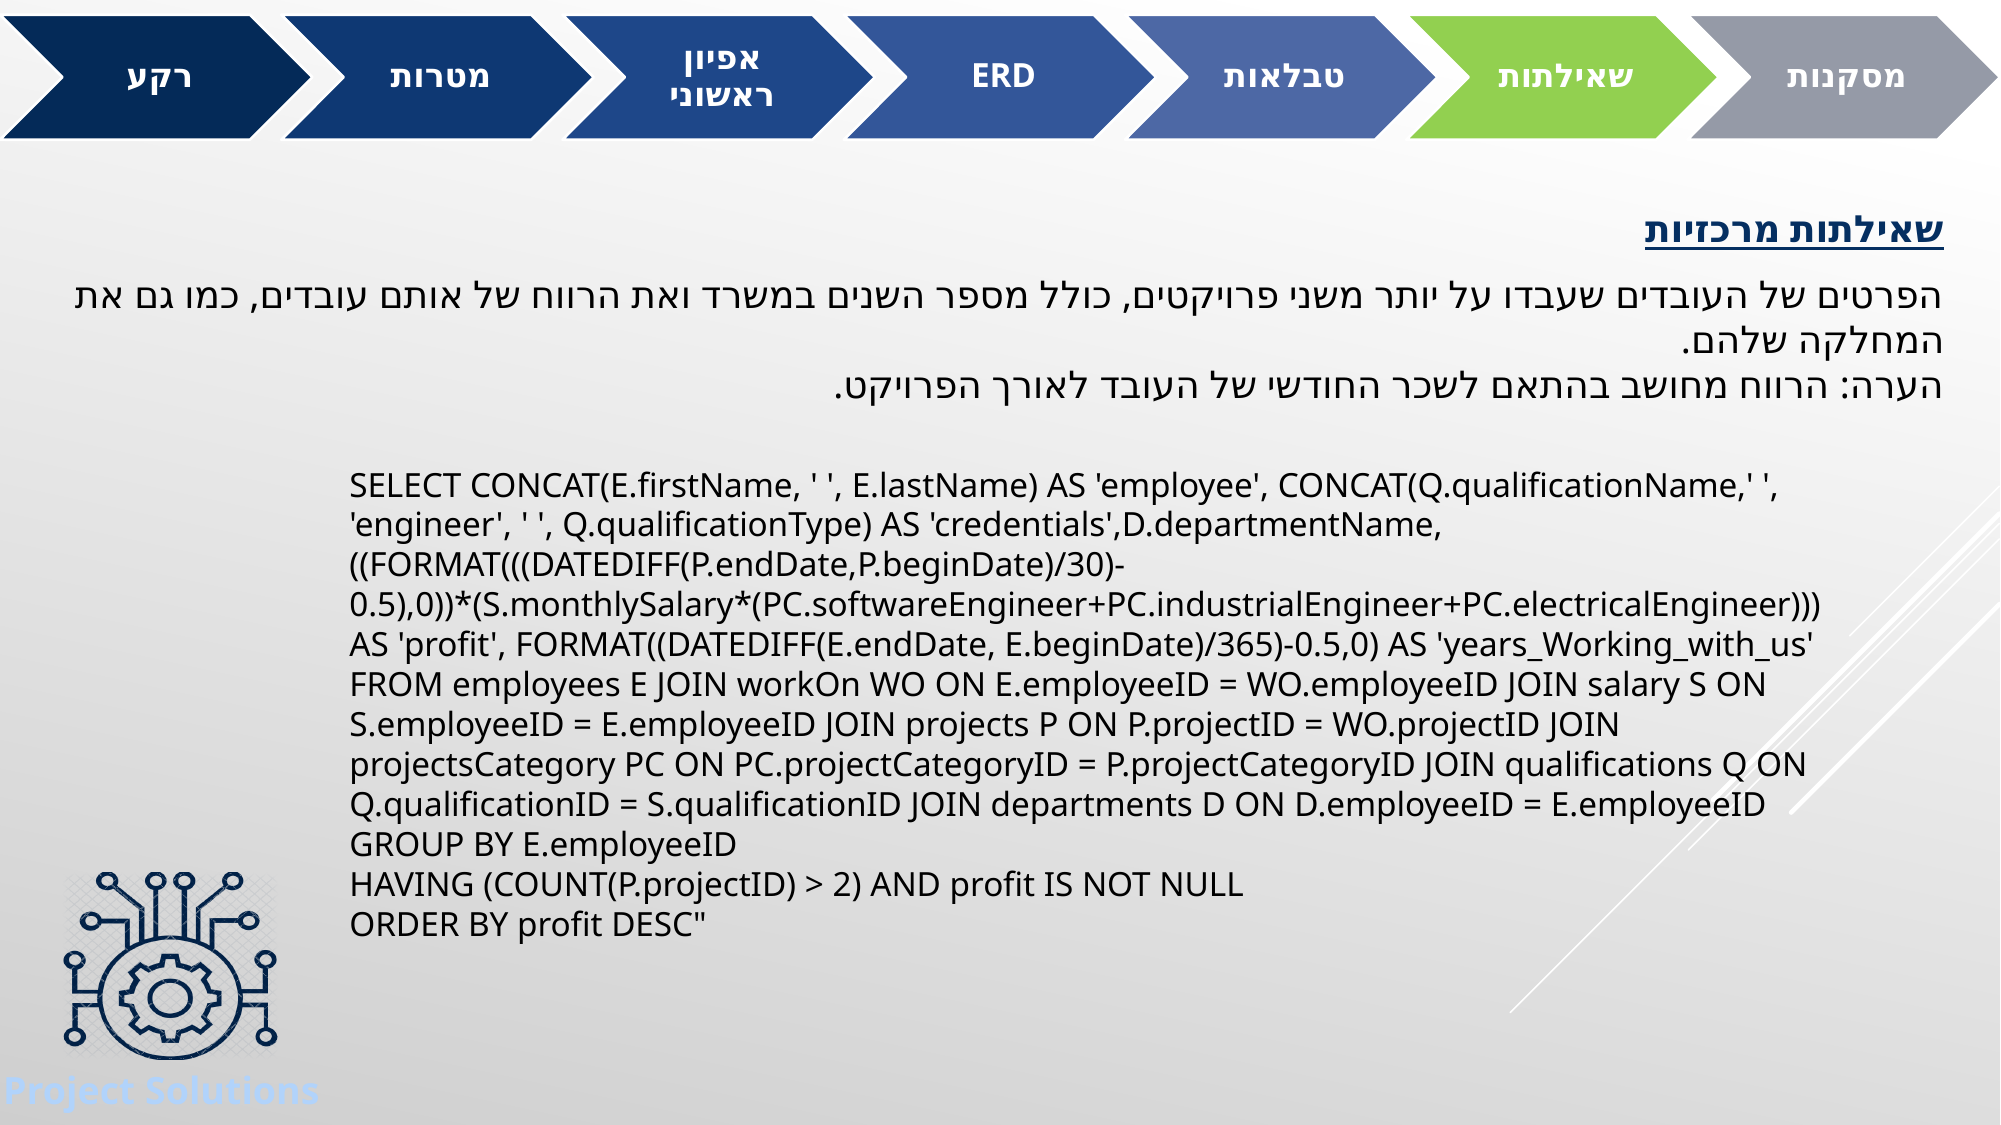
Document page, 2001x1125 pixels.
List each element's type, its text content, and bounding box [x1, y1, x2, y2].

text_box שאילתות מרכזיות [1630, 197, 1959, 263]
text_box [0, 0, 2000, 155]
text_box שאילתות מרכזיות [1630, 414, 1959, 423]
text_box SELECT CONCAT(E.firstName, ' ', E.lastName) AS 'employee', CONCAT(Q.qualificationName,' ', 'engineer', ' ', Q.qualificationType) AS 'credentials',D.departmentName, ((FORMAT(((DATEDIFF(P.endDate,P.beginDate)/30)-0.5),0))*(S.monthlySalary*(PC.softwareEngineer+PC.industrialEngineer+PC.electricalEngineer))) AS 'profit', FORMAT((DATEDIFF(E.endDate, E.beginDate)/365)-0.5,0) AS 'years_Working_with_us' FROM employees E JOIN workOn WO ON E.employeeID = WO.employeeID JOIN salary S ON S.employeeID = E.employeeID JOIN projects P ON P.projectID = WO.projectID JOIN projectsCategory PC ON PC.projectCategoryID = P.projectCategoryID JOIN qualifications Q ON Q.qualificationID = S.qualificationID JOIN departments D ON D.employeeID = E.employeeID GROUP BY E.employeeID HAVING (COUNT(P.projectID) > 2) AND profit IS NOT NULL ORDER BY profit DESC" [334, 456, 1856, 951]
text_box הפרטים של העובדים שעבדו על יותר משני פרויקטים, כולל מספר השנים במשרד ואת הרווח של אותם עובדים, כמו גם את המחלקה שלהם. הערה: הרווח מחושב בהתאם לשכר החודשי של העובד לאורך הפרויקט. [40, 263, 1960, 414]
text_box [0, 872, 335, 1110]
